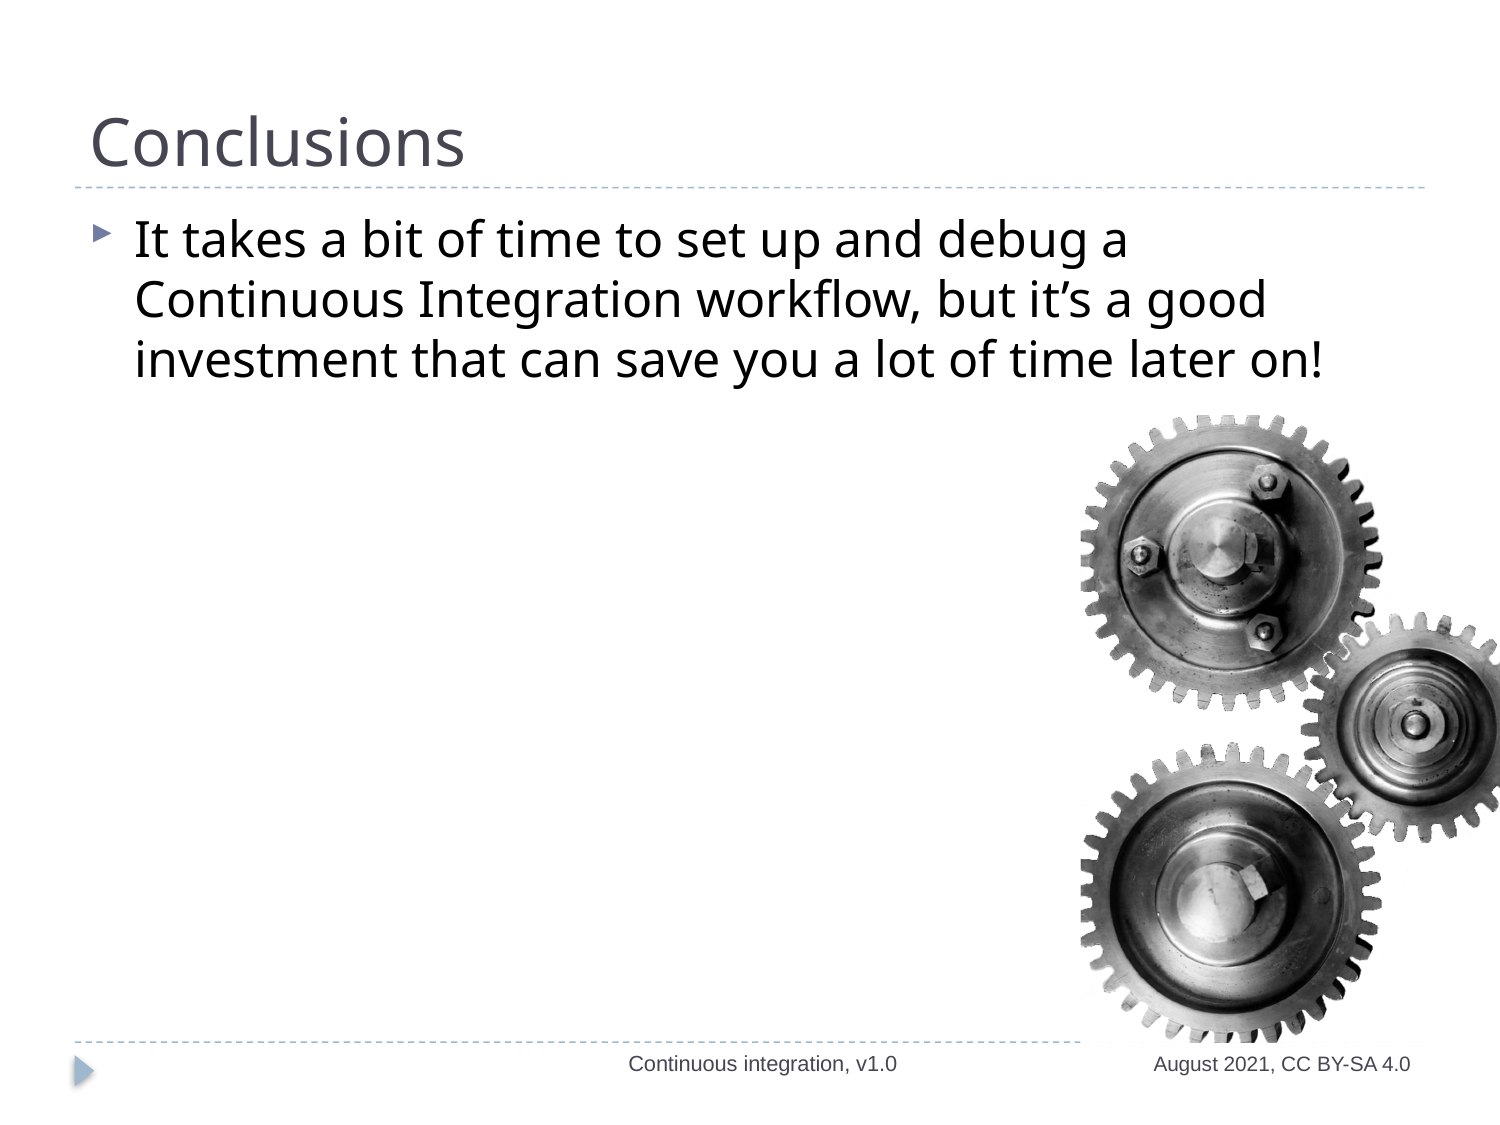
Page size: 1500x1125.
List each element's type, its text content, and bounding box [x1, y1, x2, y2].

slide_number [1051, 1042, 1426, 1103]
picture [977, 415, 1500, 1042]
footer Continuous integration, v1.0 [475, 1042, 1051, 1103]
title Conclusions [75, 24, 1425, 188]
list It takes a bit of time to set up and debug a Continuous Integration workflow, but it’s a good investment that can save you a lot of time later on! [75, 200, 1425, 1010]
